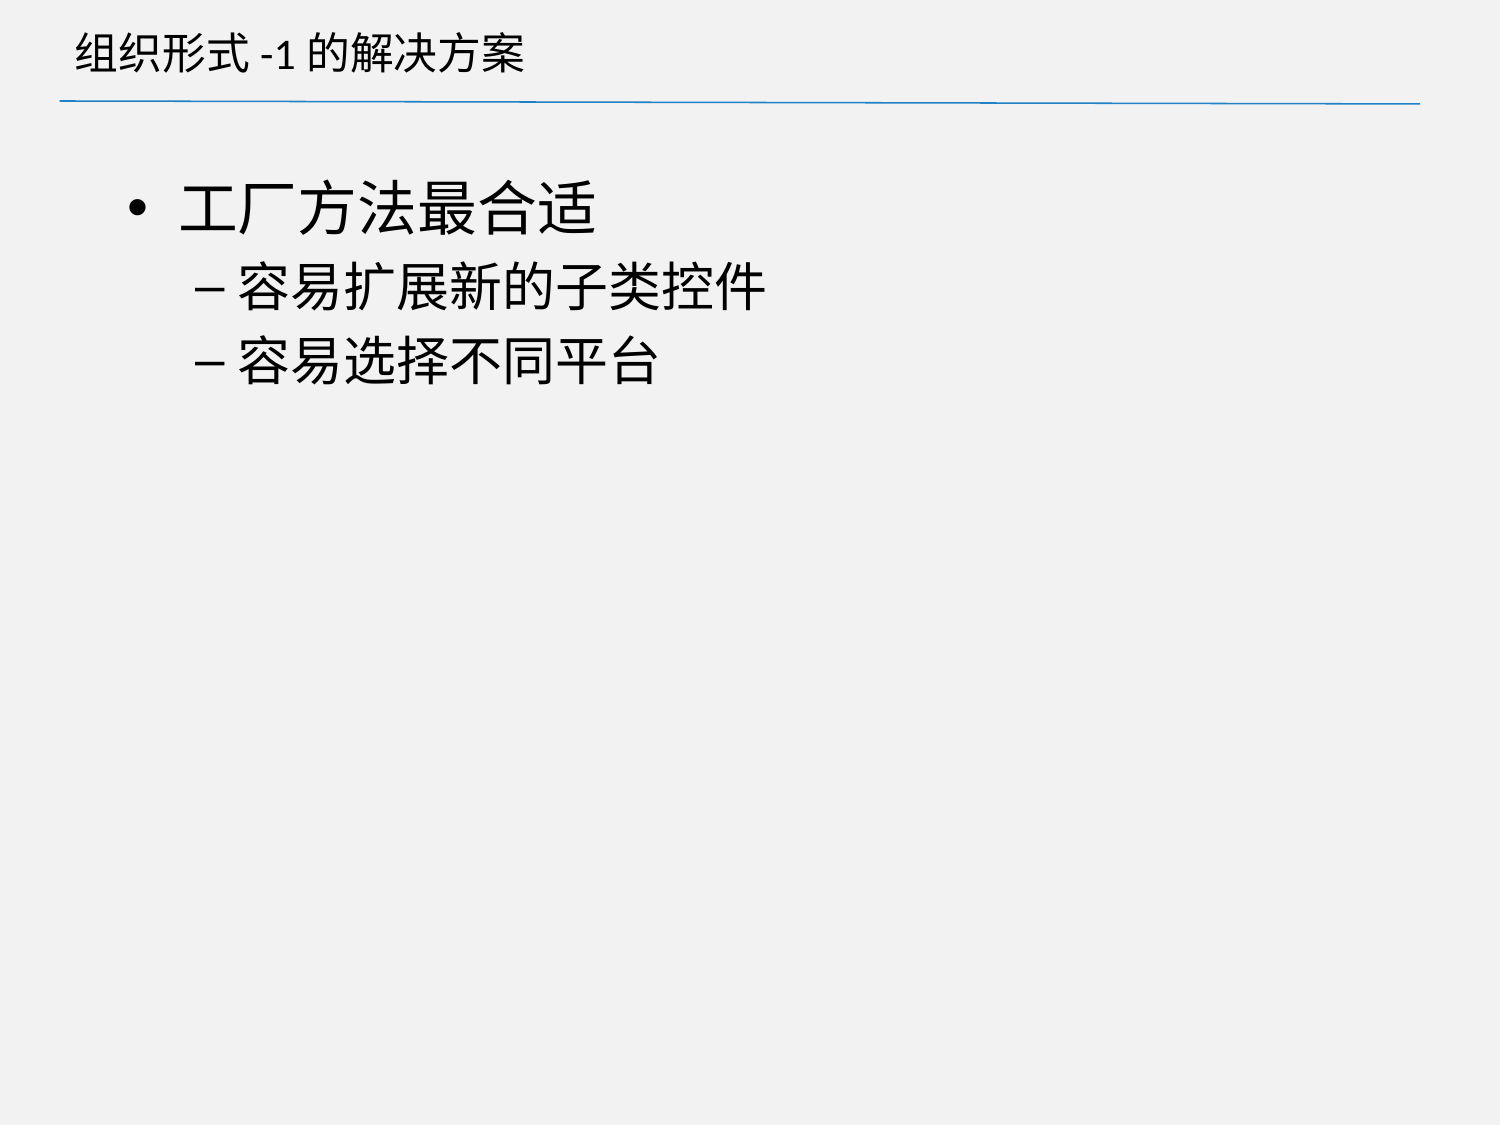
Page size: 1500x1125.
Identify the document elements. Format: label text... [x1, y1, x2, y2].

list 工厂方法最合适 容易扩展新的子类控件 容易选择不同平台 [112, 163, 1407, 878]
title 组织形式-1的解决方案 [59, 12, 1354, 93]
